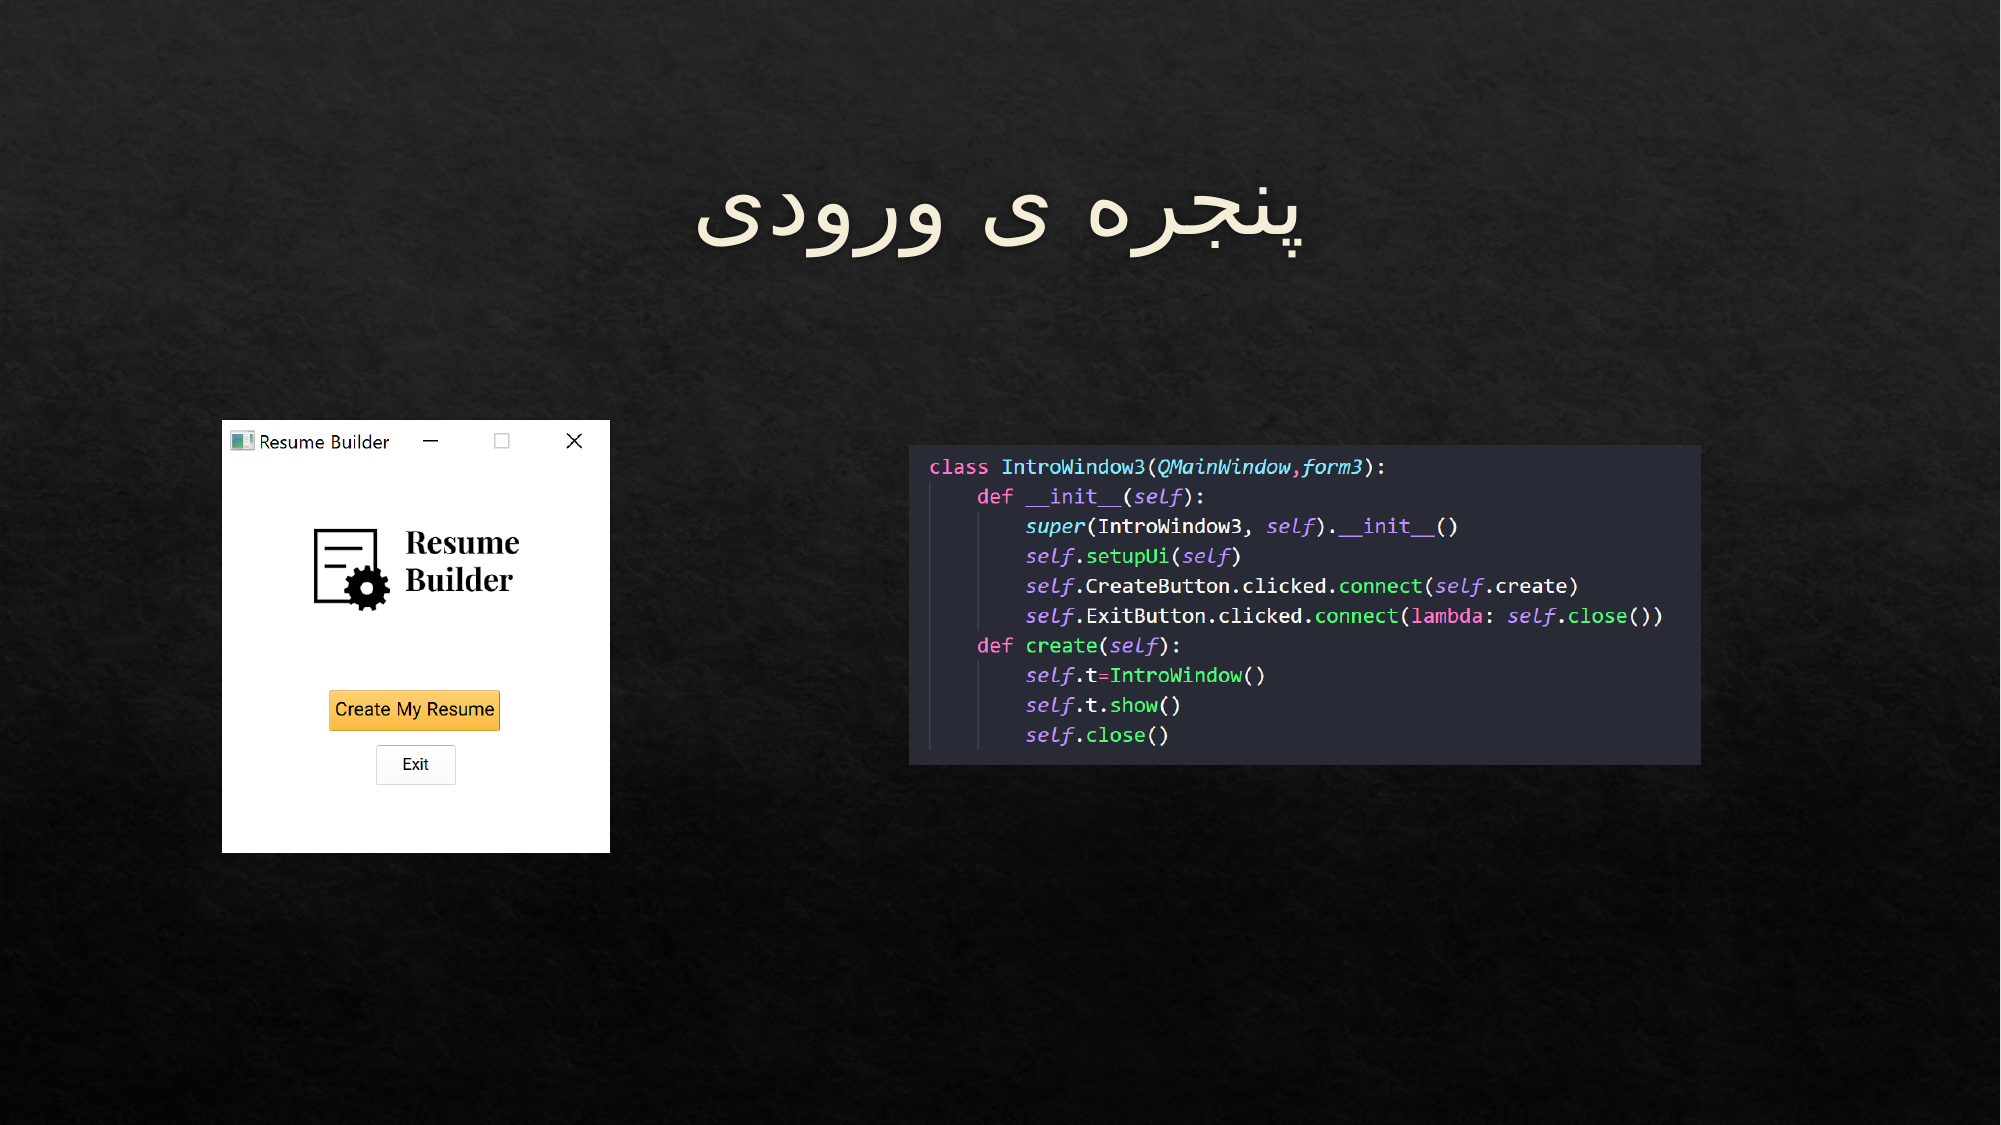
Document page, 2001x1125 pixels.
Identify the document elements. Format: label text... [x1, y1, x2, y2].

picture [909, 445, 1701, 765]
title پنجره ی ورودی [149, 99, 1849, 307]
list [221, 420, 610, 853]
